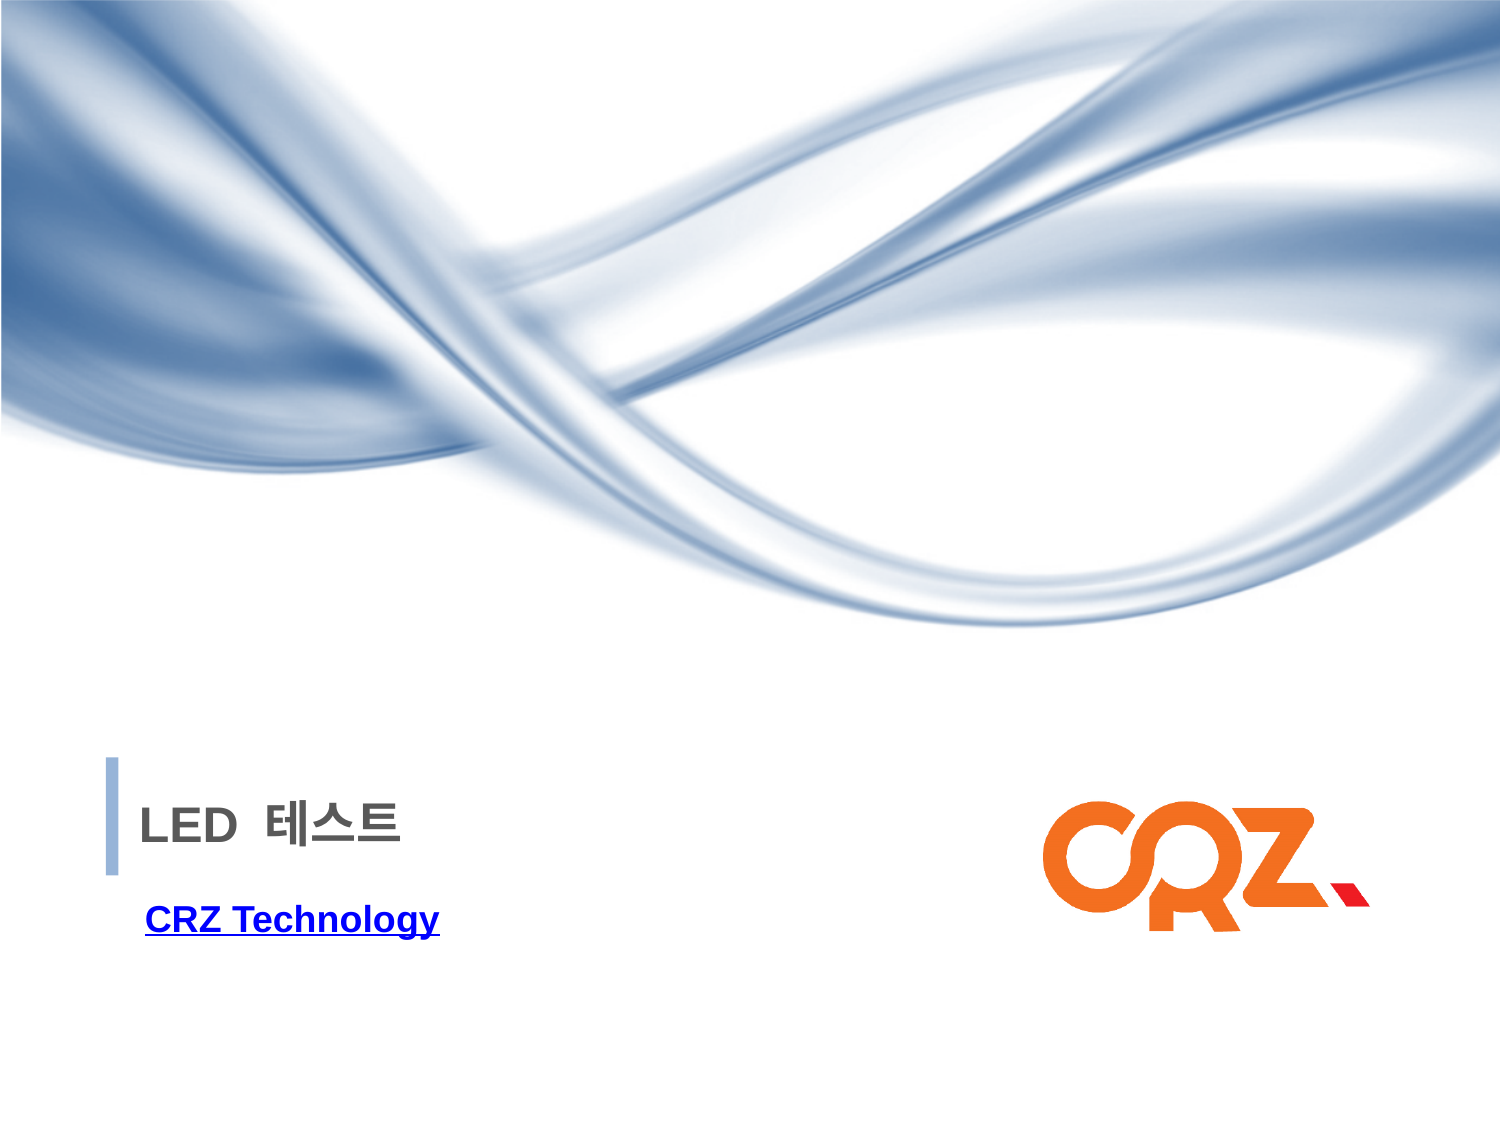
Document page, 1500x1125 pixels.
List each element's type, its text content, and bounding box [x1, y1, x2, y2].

title LED 테스트 [123, 774, 1028, 870]
text_box CRZ Technology [0, 887, 479, 982]
picture [1033, 727, 1377, 1000]
